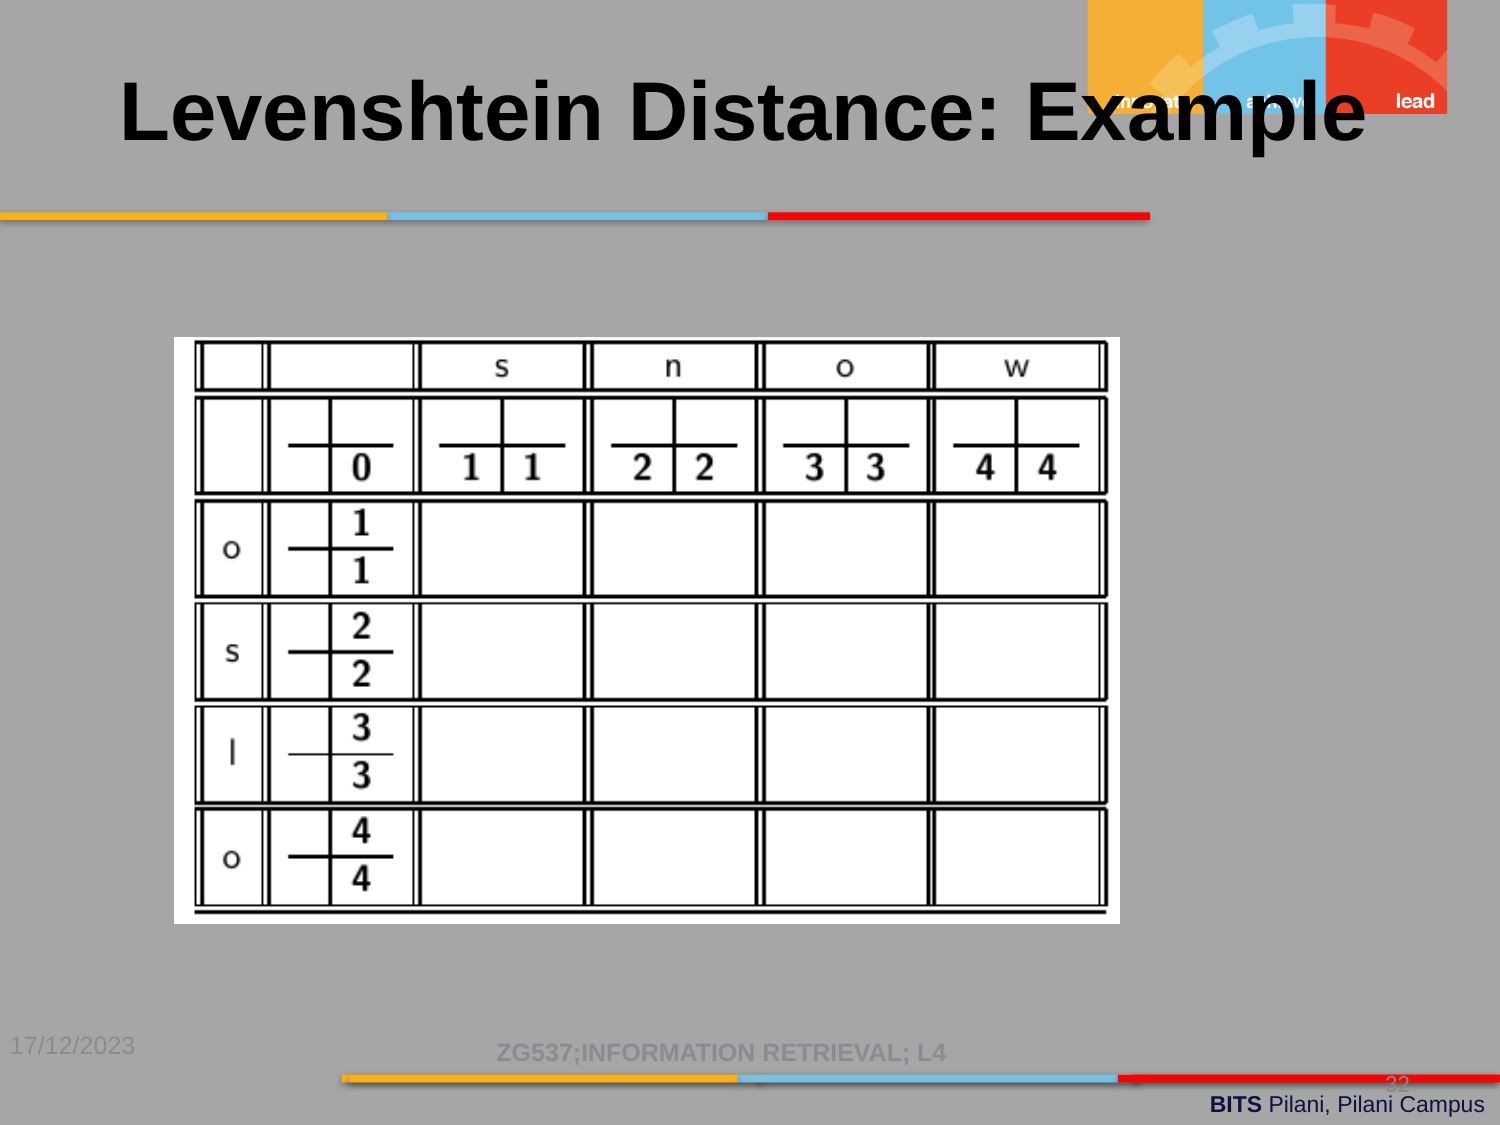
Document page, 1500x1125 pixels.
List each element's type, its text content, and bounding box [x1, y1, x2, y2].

footer ZG537;INFORMATION RETRIEVAL; L4 [425, 1021, 1019, 1082]
text_box Levenshtein Distance: Example [35, 0, 1454, 165]
picture [174, 337, 1120, 924]
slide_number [0, 1014, 346, 1075]
text_box 32 [1074, 1062, 1425, 1103]
text_box [46, 2, 1465, 233]
